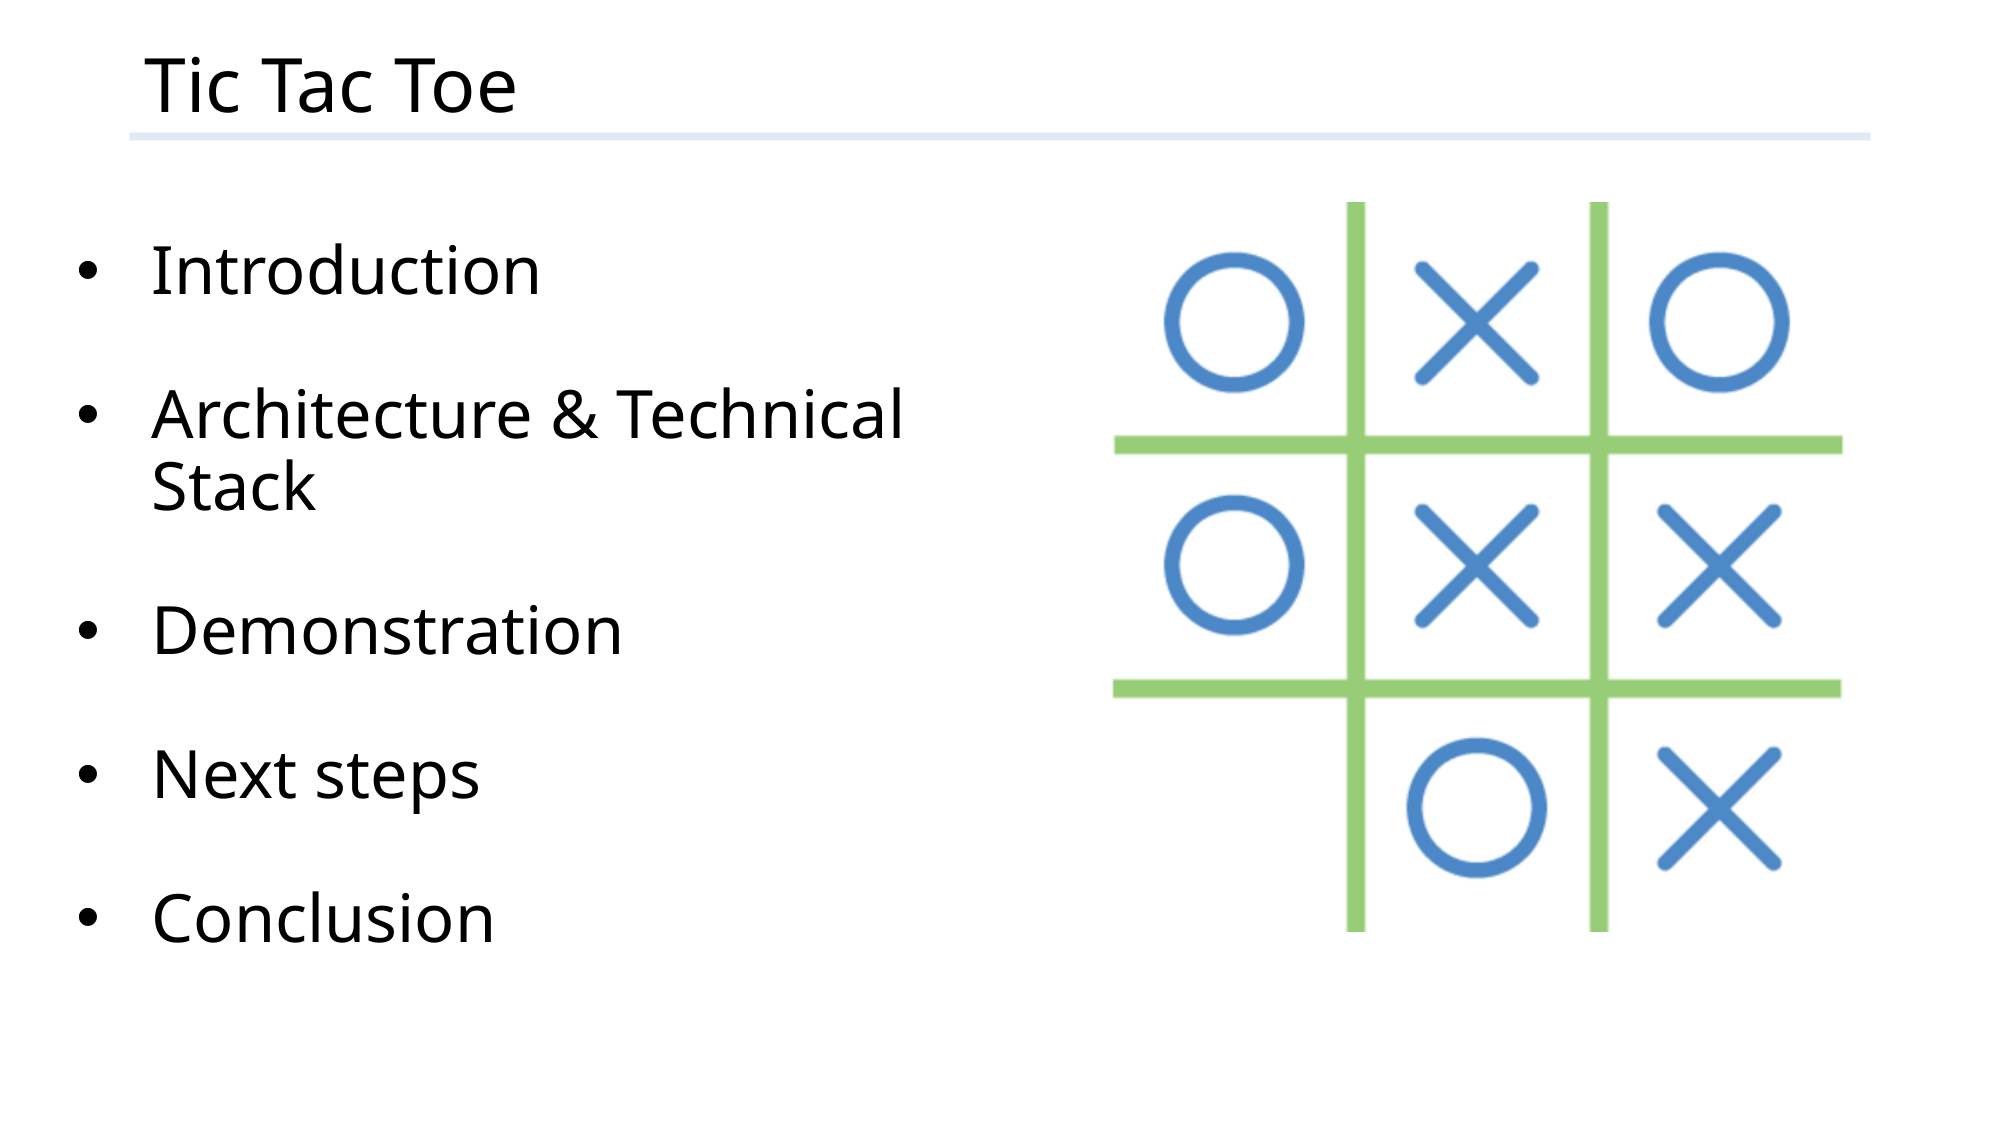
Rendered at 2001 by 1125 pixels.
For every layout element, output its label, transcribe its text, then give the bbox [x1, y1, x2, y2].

title Tic Tac Toe [129, 39, 1809, 137]
picture [982, 202, 1985, 932]
text_box Introduction Architecture & Technical Stack Demonstration Next steps Conclusion [61, 229, 995, 965]
